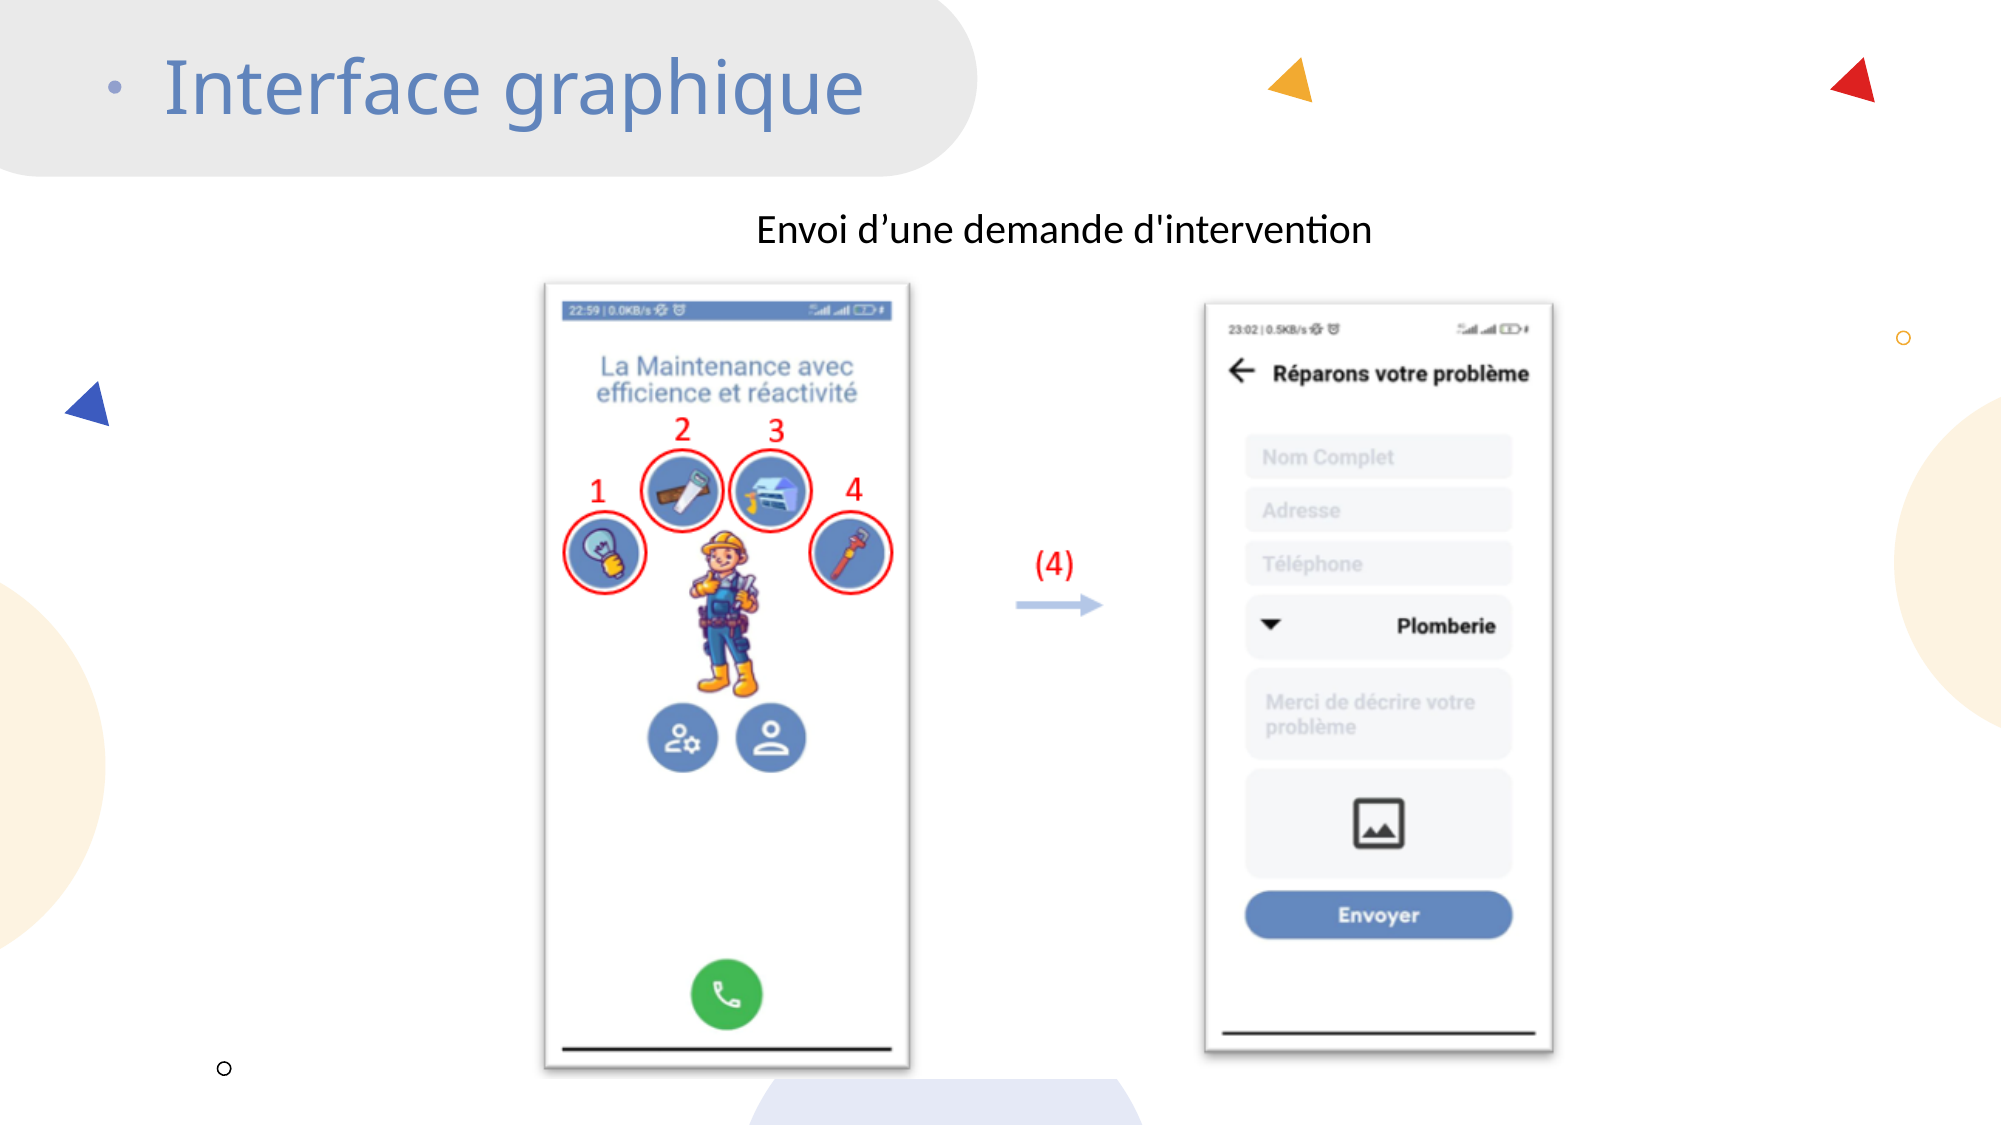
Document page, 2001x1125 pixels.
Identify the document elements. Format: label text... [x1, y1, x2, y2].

text_box Envoi d’une demande d'intervention [741, 194, 1489, 258]
text_box [0, 0, 898, 179]
picture [504, 260, 1591, 1080]
title Interface graphique [144, 0, 1000, 177]
